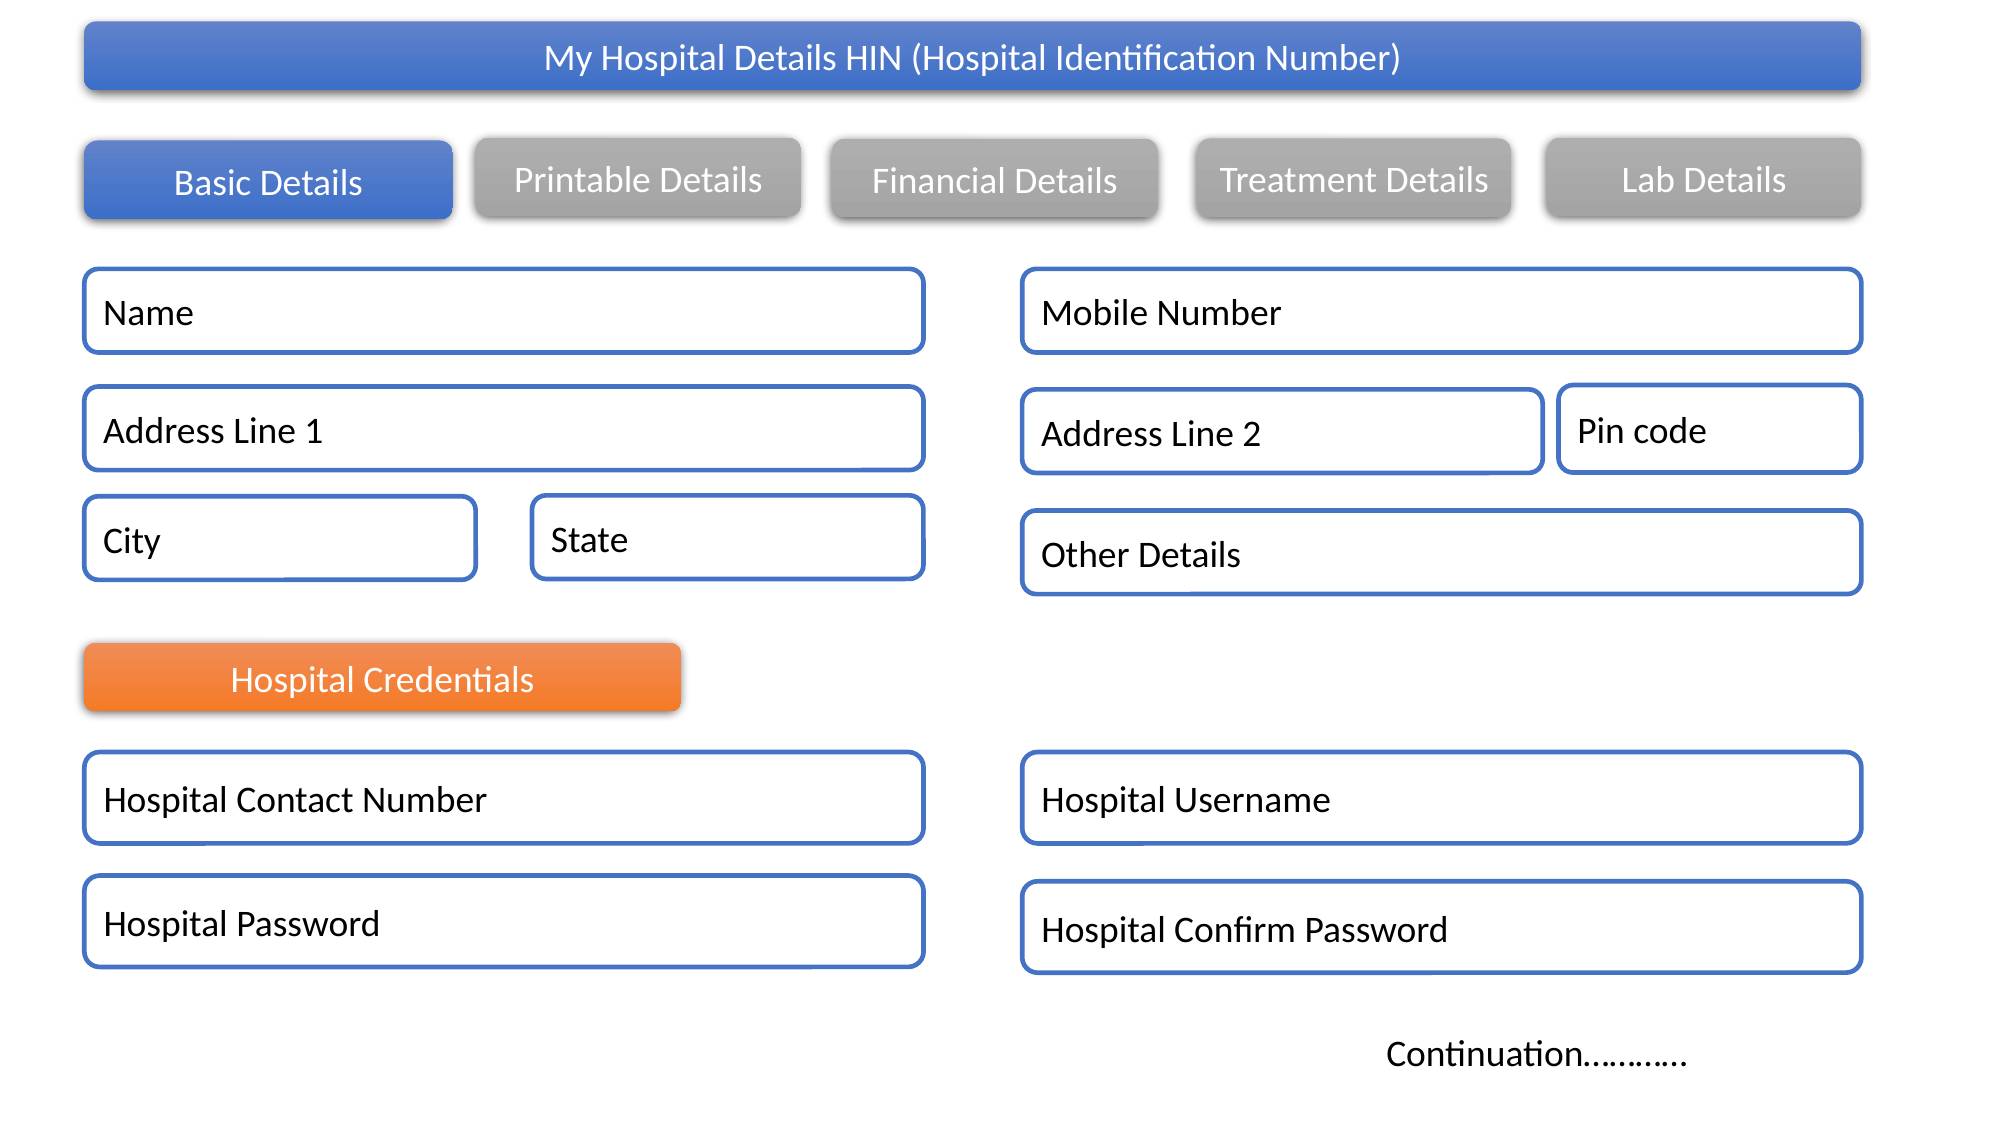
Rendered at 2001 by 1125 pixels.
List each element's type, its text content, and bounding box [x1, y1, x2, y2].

text_box Lab Details [1547, 137, 1862, 217]
text_box Hospital Confirm Password [1021, 880, 1863, 974]
text_box Hospital Credentials [84, 642, 682, 712]
text_box Address Line 1 [83, 385, 925, 472]
text_box My Hospital Details HIN (Hospital Identification Number) [84, 21, 1862, 91]
text_box Name [83, 267, 925, 354]
text_box Basic Details [84, 140, 453, 220]
text_box Hospital Contact Number [83, 750, 925, 845]
text_box Treatment Details [1197, 138, 1512, 218]
text_box Address Line 2 [1021, 388, 1544, 475]
text_box Pin code [1557, 384, 1863, 474]
text_box Hospital Username [1021, 750, 1863, 845]
text_box Financial Details [832, 138, 1158, 218]
text_box Mobile Number [1021, 267, 1863, 354]
text_box Hospital Password [83, 874, 925, 969]
text_box Continuation………… [1371, 1021, 1862, 1082]
text_box Other Details [1021, 509, 1863, 596]
text_box State [530, 494, 925, 581]
text_box City [83, 495, 477, 581]
text_box Printable Details [475, 137, 802, 217]
